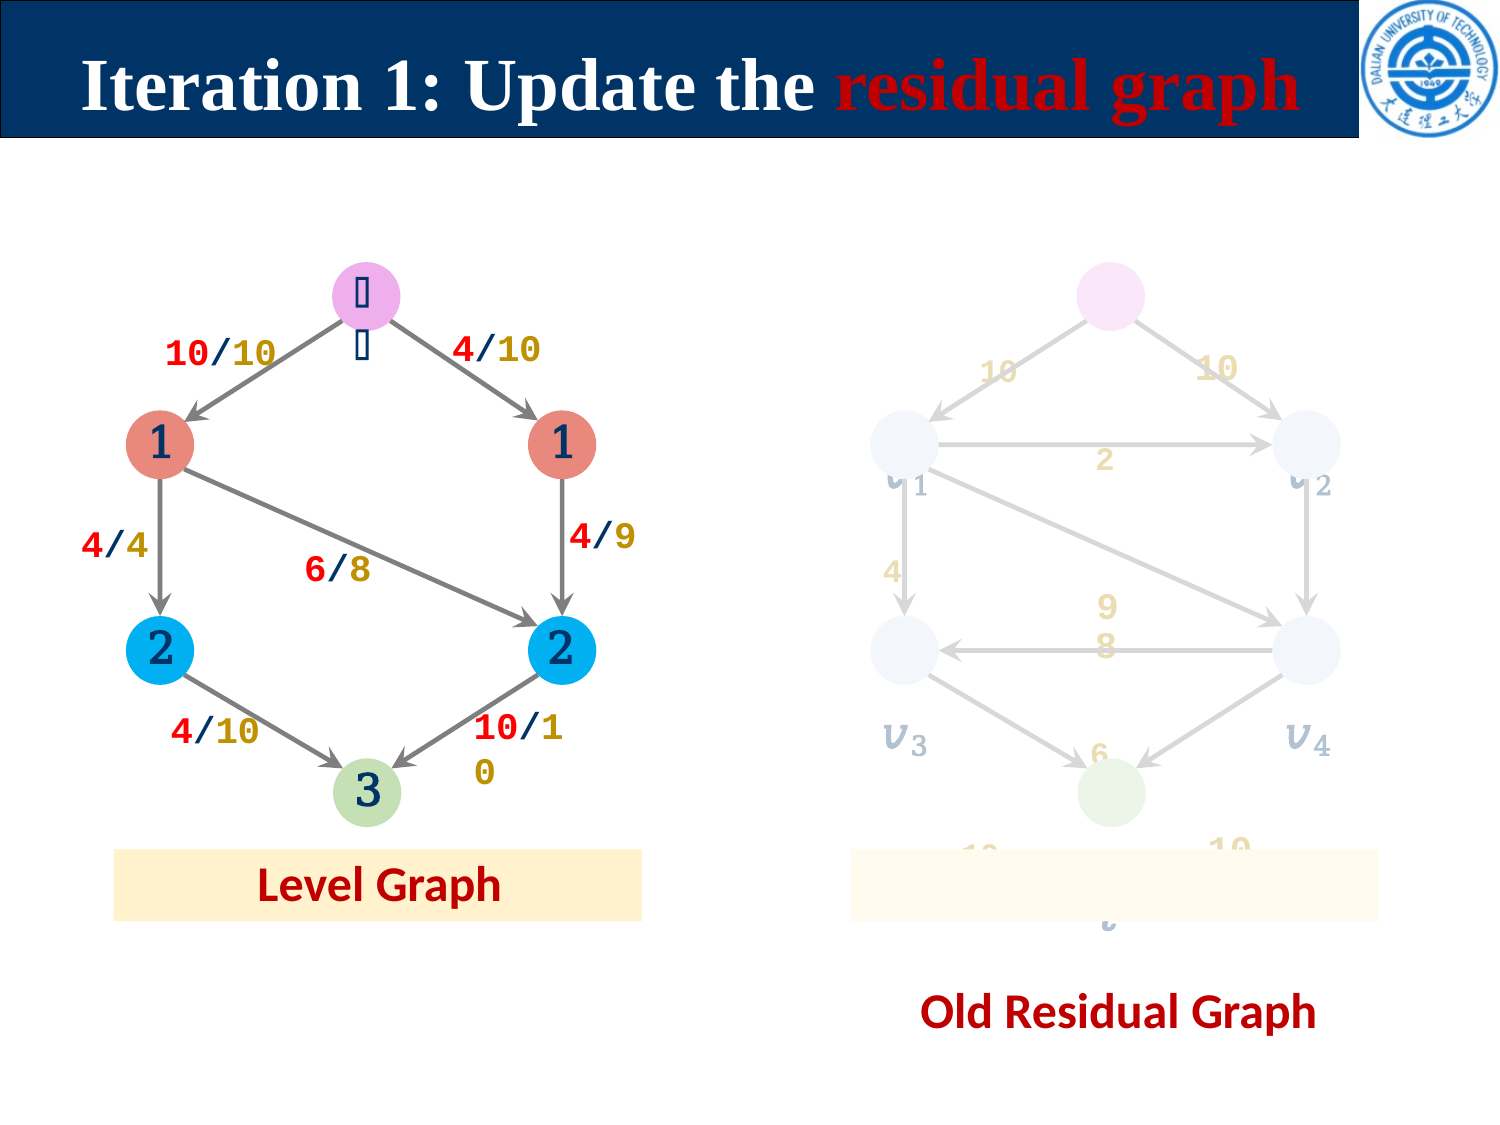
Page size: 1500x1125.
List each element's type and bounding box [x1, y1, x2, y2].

picture [1359, 0, 1500, 138]
text_box [79, 518, 151, 566]
text_box [125, 261, 597, 828]
title [62, 0, 1317, 174]
text_box [567, 509, 639, 557]
text_box [825, 252, 1390, 1039]
text_box [113, 849, 642, 922]
